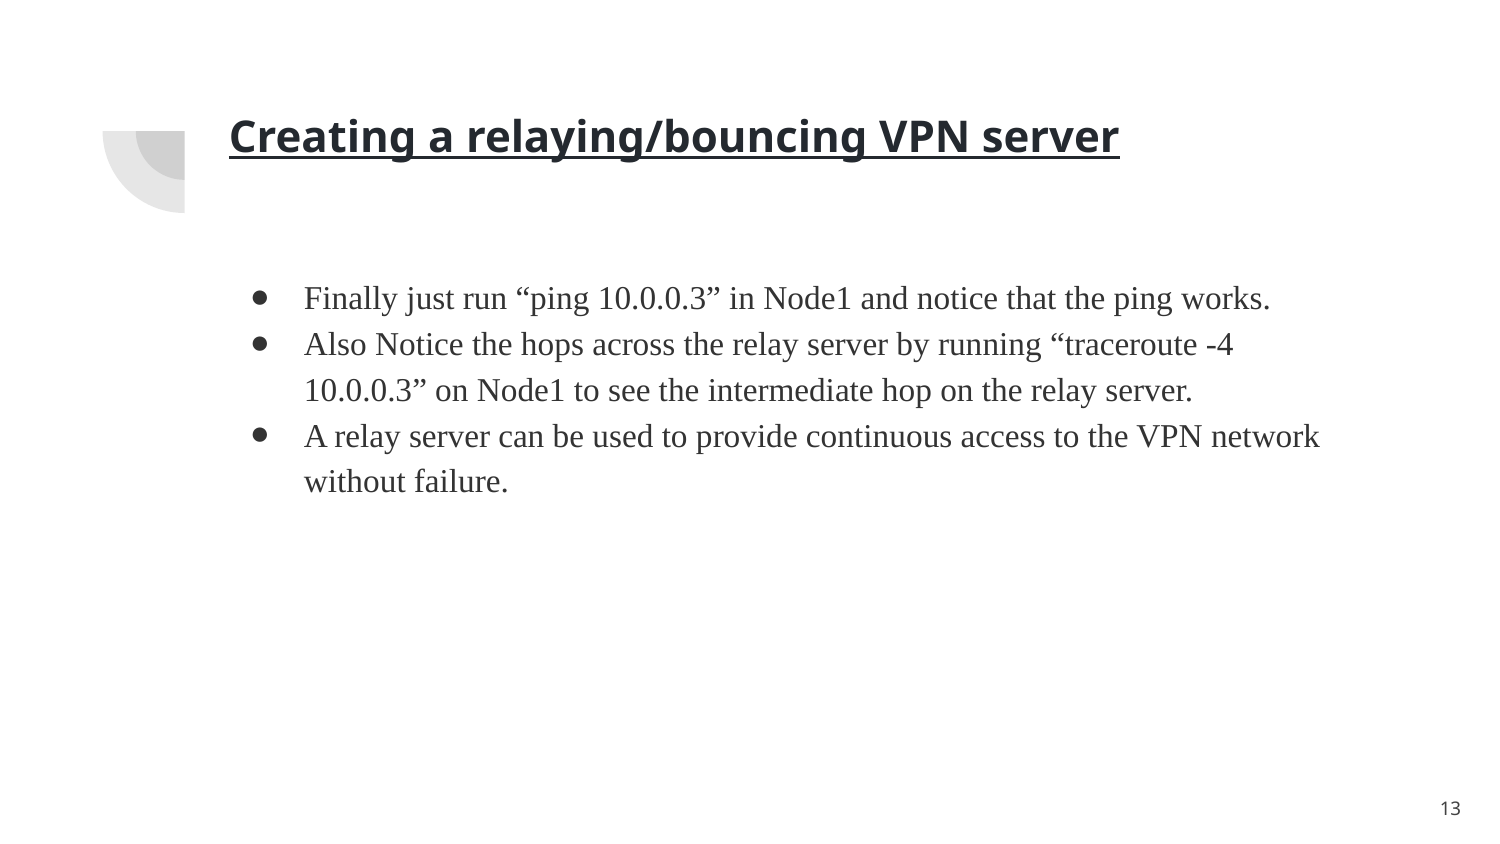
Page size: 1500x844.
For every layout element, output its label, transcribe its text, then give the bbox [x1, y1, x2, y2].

title Creating a relaying/bouncing VPN server [213, 85, 1368, 199]
list Finally just run “ping 10.0.0.3” in Node1 and notice that the ping works. Also Notice the hops across the relay server by running “traceroute -4 10.0.0.3” on Node1 to see the intermediate hop on the relay server. A relay server can be used to provide continuous access to the VPN network without failure. [213, 255, 1368, 673]
slide_number ‹#› [1386, 777, 1477, 842]
